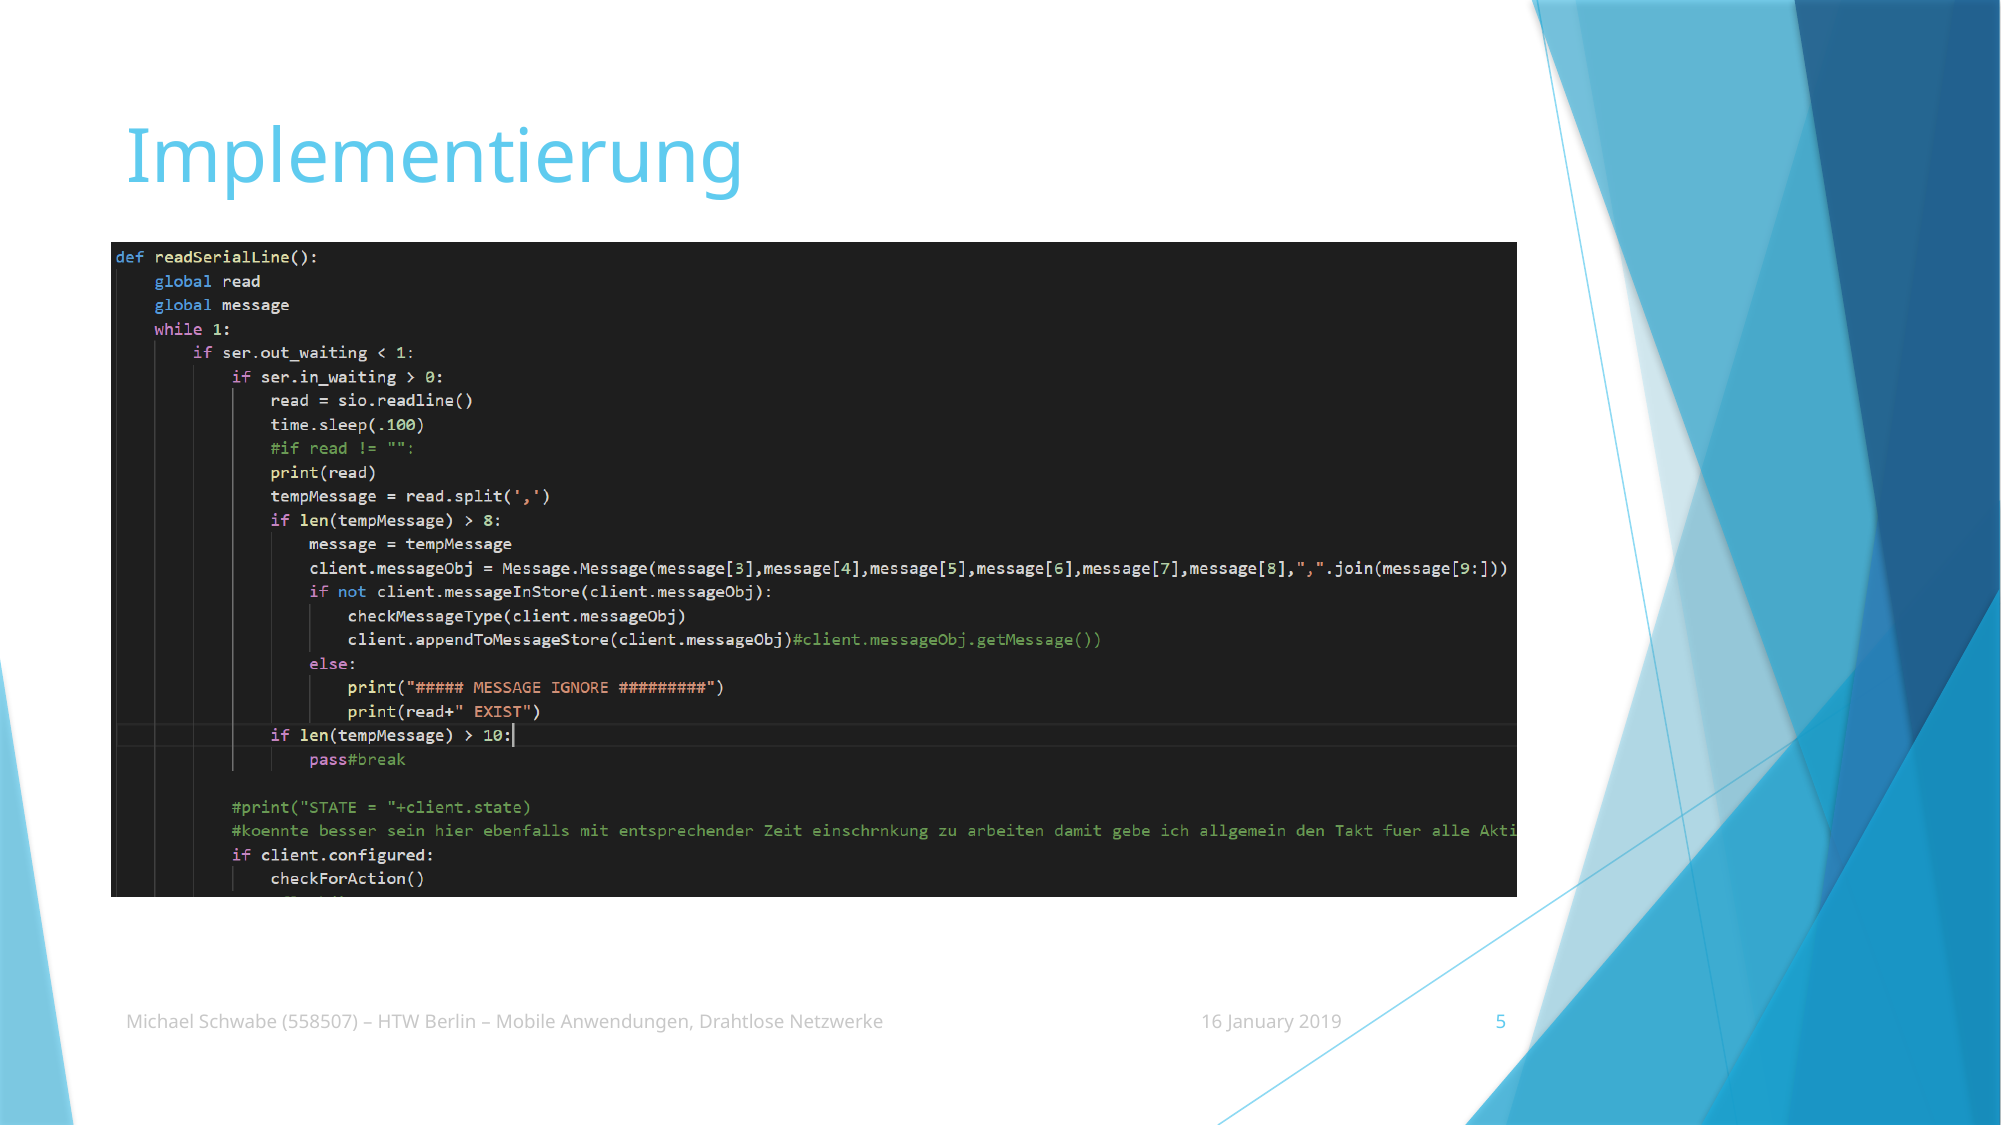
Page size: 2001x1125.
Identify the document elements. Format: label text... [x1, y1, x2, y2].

title Implementierung [111, 99, 1522, 317]
slide_number 5 [1409, 991, 1522, 1051]
footer Michael Schwabe (558507) – HTW Berlin – Mobile Anwendungen, Drahtlose Netzwerke [111, 991, 1145, 1051]
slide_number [1181, 991, 1357, 1051]
picture [110, 242, 1517, 898]
